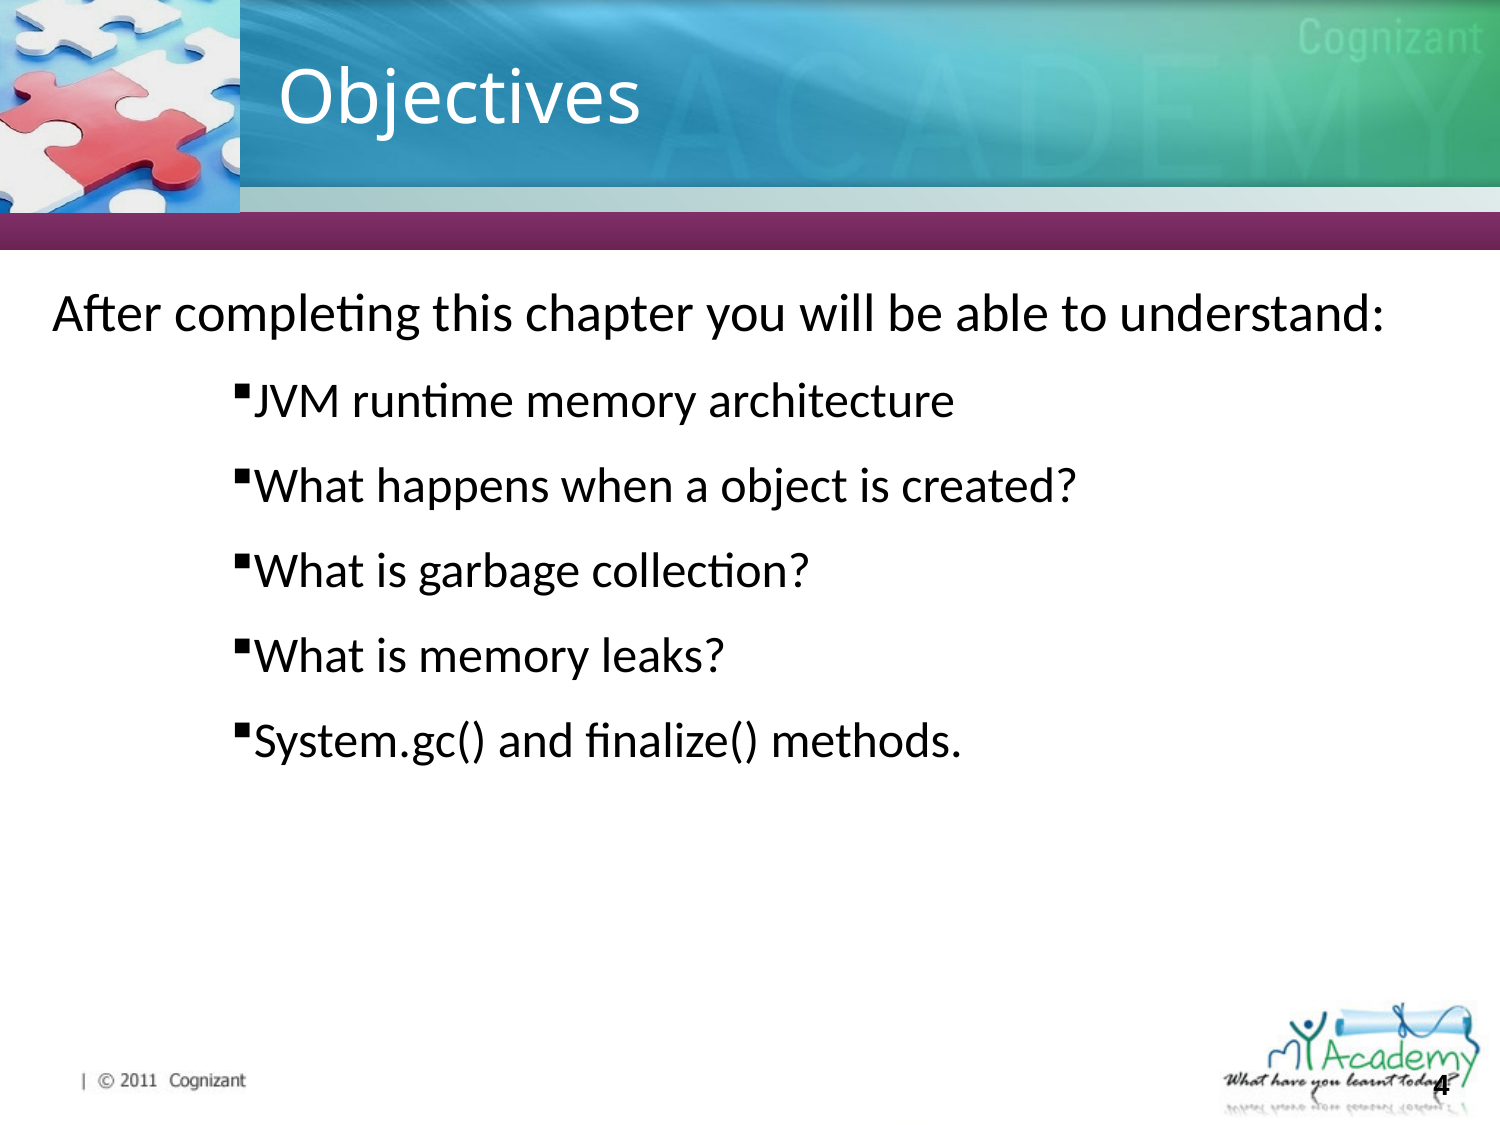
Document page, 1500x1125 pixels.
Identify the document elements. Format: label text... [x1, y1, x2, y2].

title Objectives [262, 0, 1500, 188]
picture [0, 0, 262, 213]
slide_number 4 [1418, 1059, 1492, 1112]
picture [0, 250, 1500, 1125]
list After completing this chapter you will be able to understand: JVM runtime memory architecture What happens when a object is created? What is garbage collection? What is memory leaks? System.gc() and finalize() methods. [37, 188, 1463, 1001]
